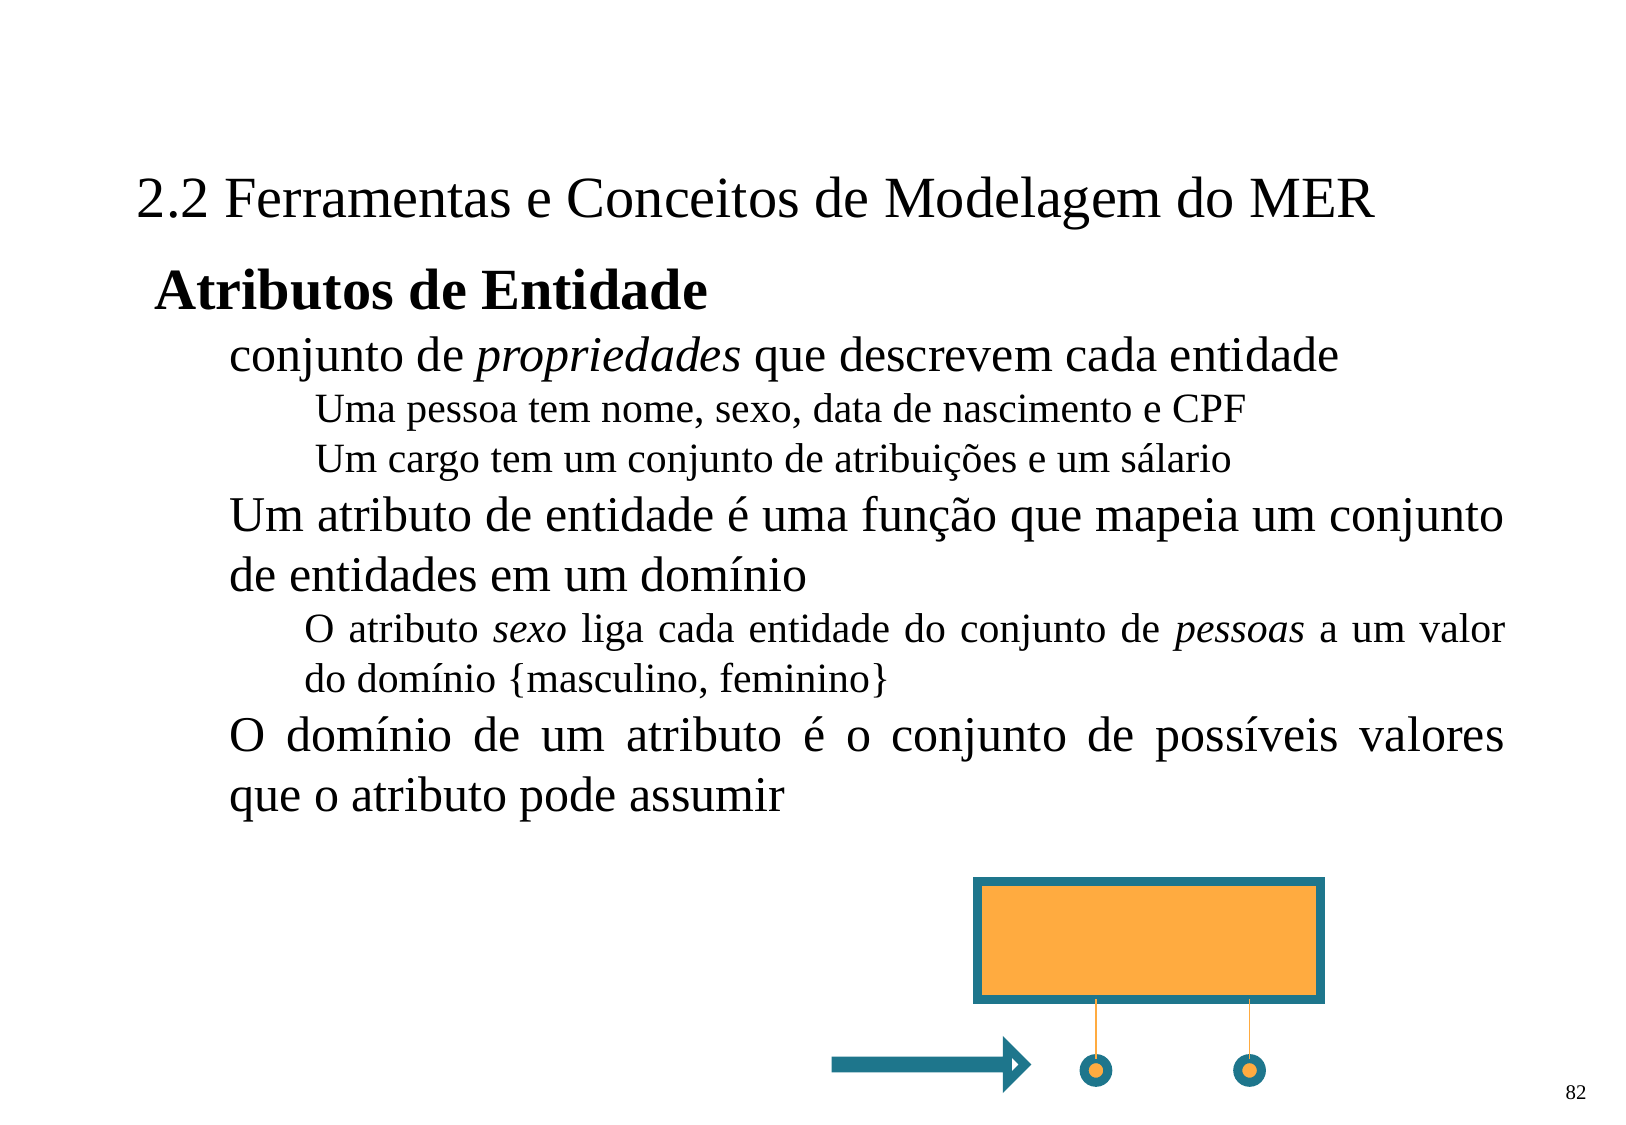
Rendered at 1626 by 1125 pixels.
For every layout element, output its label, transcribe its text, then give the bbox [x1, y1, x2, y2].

text_box [977, 881, 1321, 1000]
text_box 2.2 Ferramentas e Conceitos de Modelagem do MER [121, 99, 1504, 288]
text_box ‹#› [1536, 1051, 1602, 1112]
text_box [1084, 1058, 1108, 1083]
text_box [1237, 1058, 1262, 1083]
text_box Atributos de Entidade conjunto de propriedades que descrevem cada entidade Uma pessoa tem nome, sexo, data de nascimento e CPF Um cargo tem um conjunto de atribuições e um sálario Um atributo de entidade é uma função que mapeia um conjunto de entidades em um domínio O atributo sexo liga cada entidade do conjunto de pessoas a um valor do domínio {masculino, feminino} O domínio de um atributo é o conjunto de possíveis valores que o atributo pode assumir [139, 243, 1521, 1071]
text_box [836, 1046, 1026, 1083]
